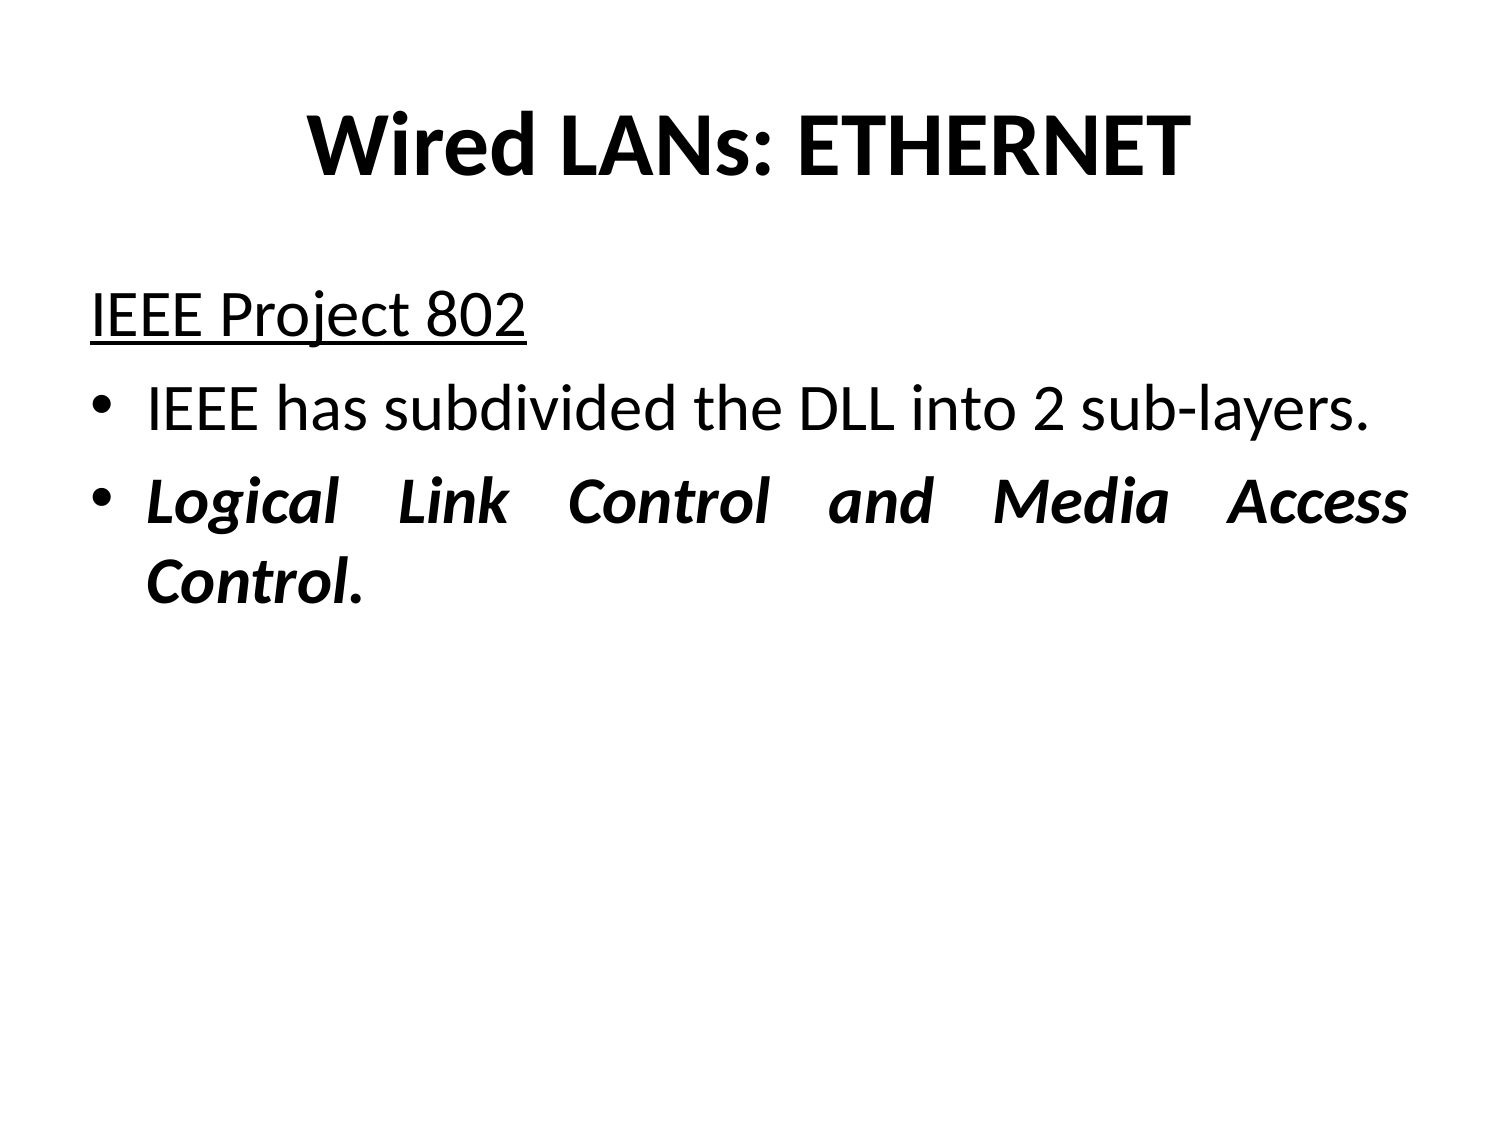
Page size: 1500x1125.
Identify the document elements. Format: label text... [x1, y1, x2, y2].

title Wired LANs: ETHERNET [75, 45, 1425, 233]
list IEEE Project 802 IEEE has subdivided the DLL into 2 sub-layers. Logical Link Control and Media Access Control. [75, 262, 1425, 1005]
